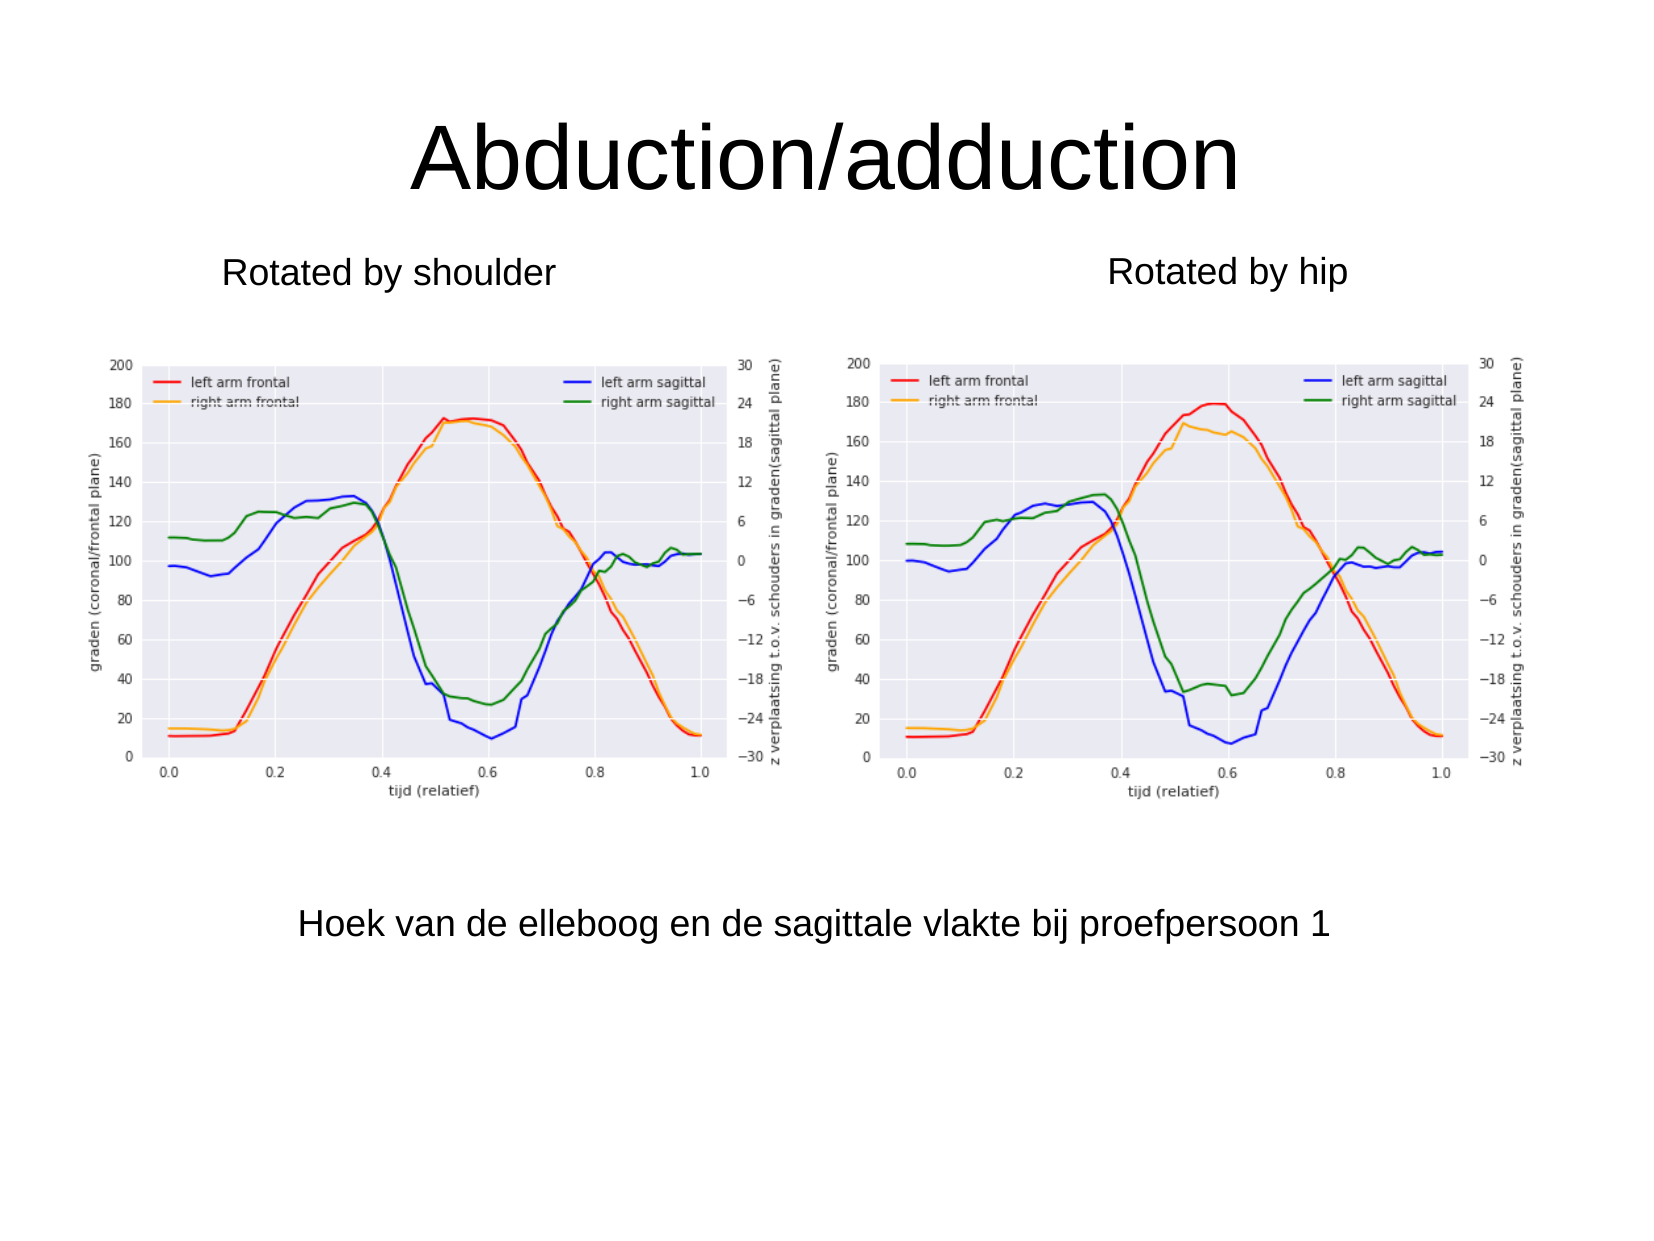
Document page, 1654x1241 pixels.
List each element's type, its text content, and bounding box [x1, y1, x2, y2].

text_box Abduction/adduction [82, 49, 1571, 257]
picture [48, 300, 1545, 824]
text_box Hoek van de elleboog en de sagittale vlakte bij proefpersoon 1 [282, 891, 1376, 950]
text_box [82, 290, 1571, 1010]
text_box Rotated by shoulder [206, 240, 583, 300]
text_box Rotated by hip [1092, 239, 1371, 298]
